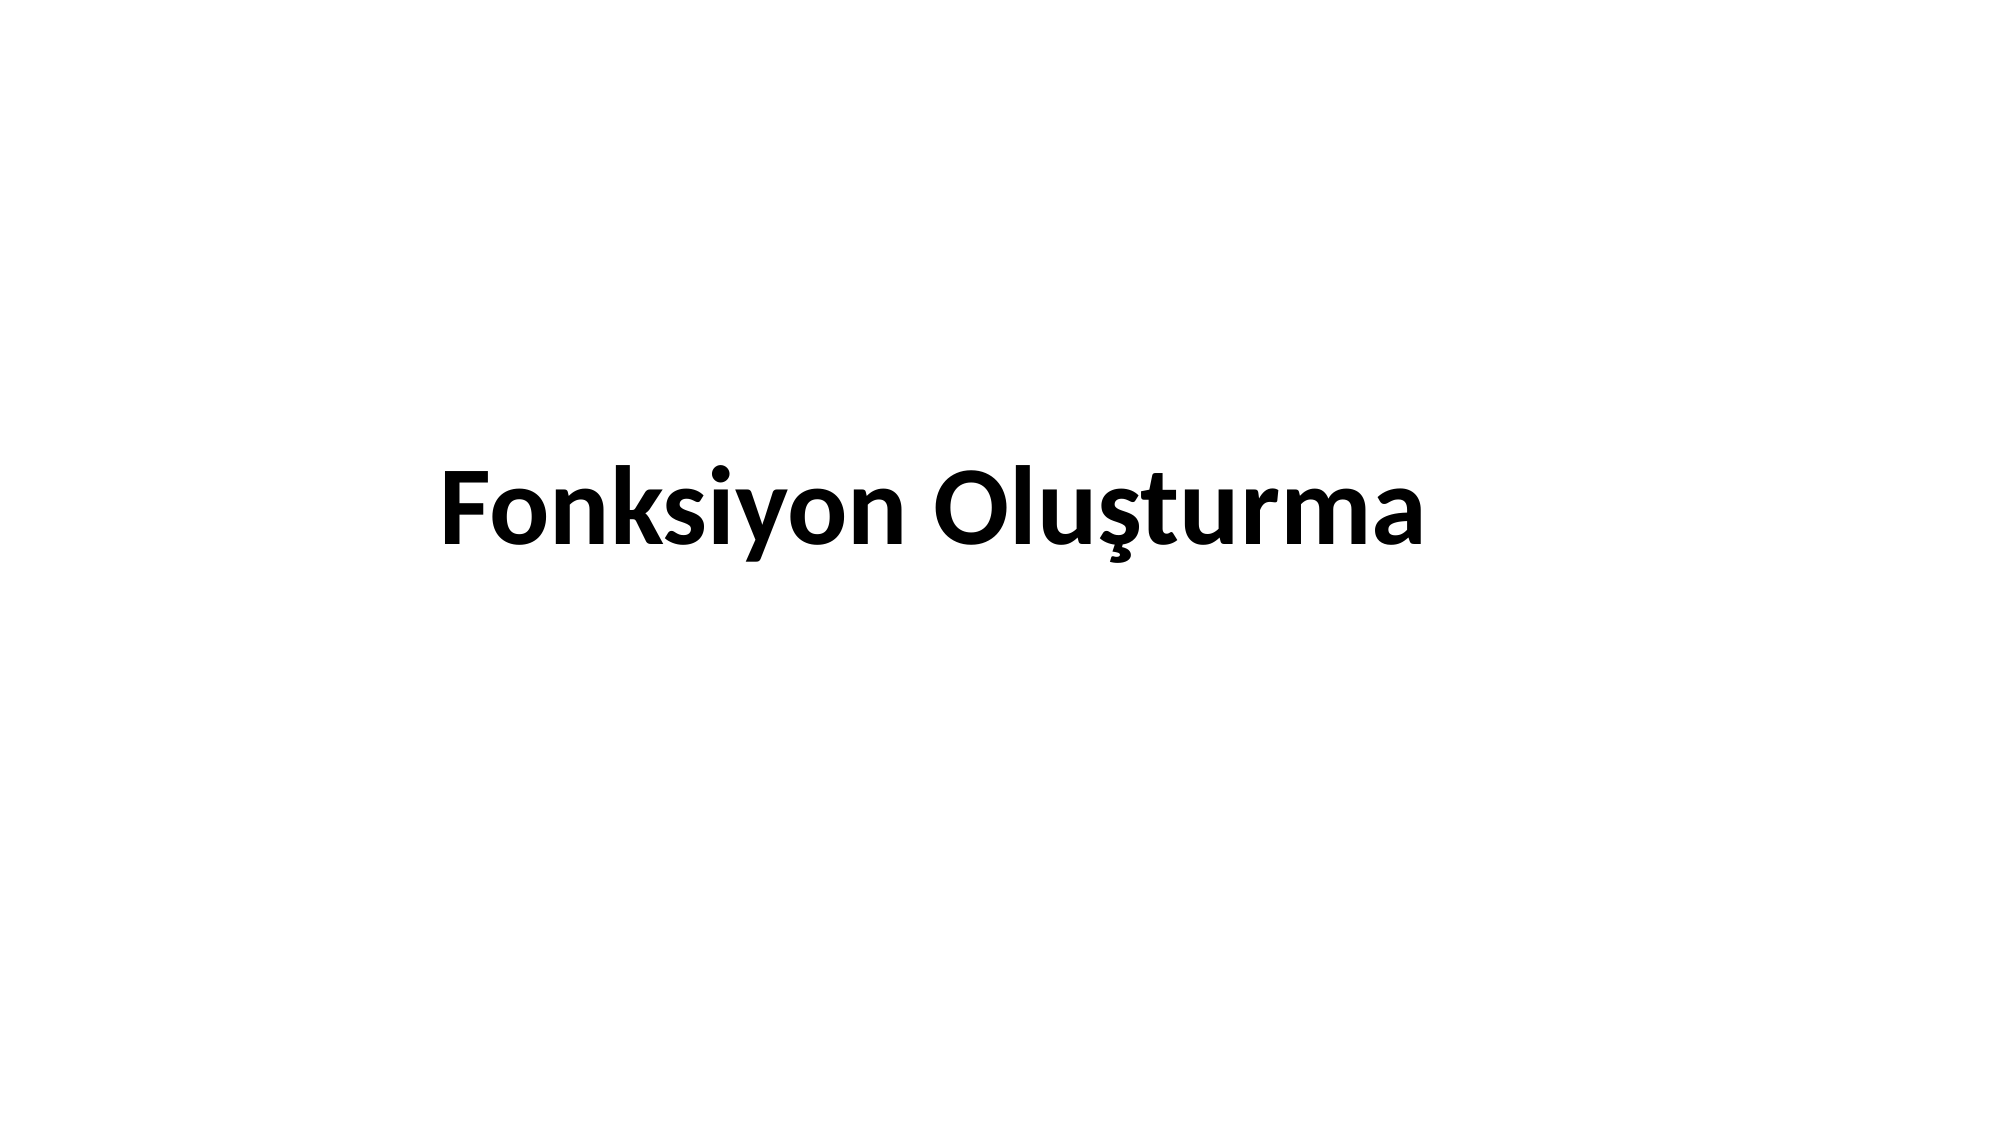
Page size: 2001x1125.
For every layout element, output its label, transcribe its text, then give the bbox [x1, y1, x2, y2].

text_box Fonksiyon Oluşturma [424, 424, 1443, 575]
